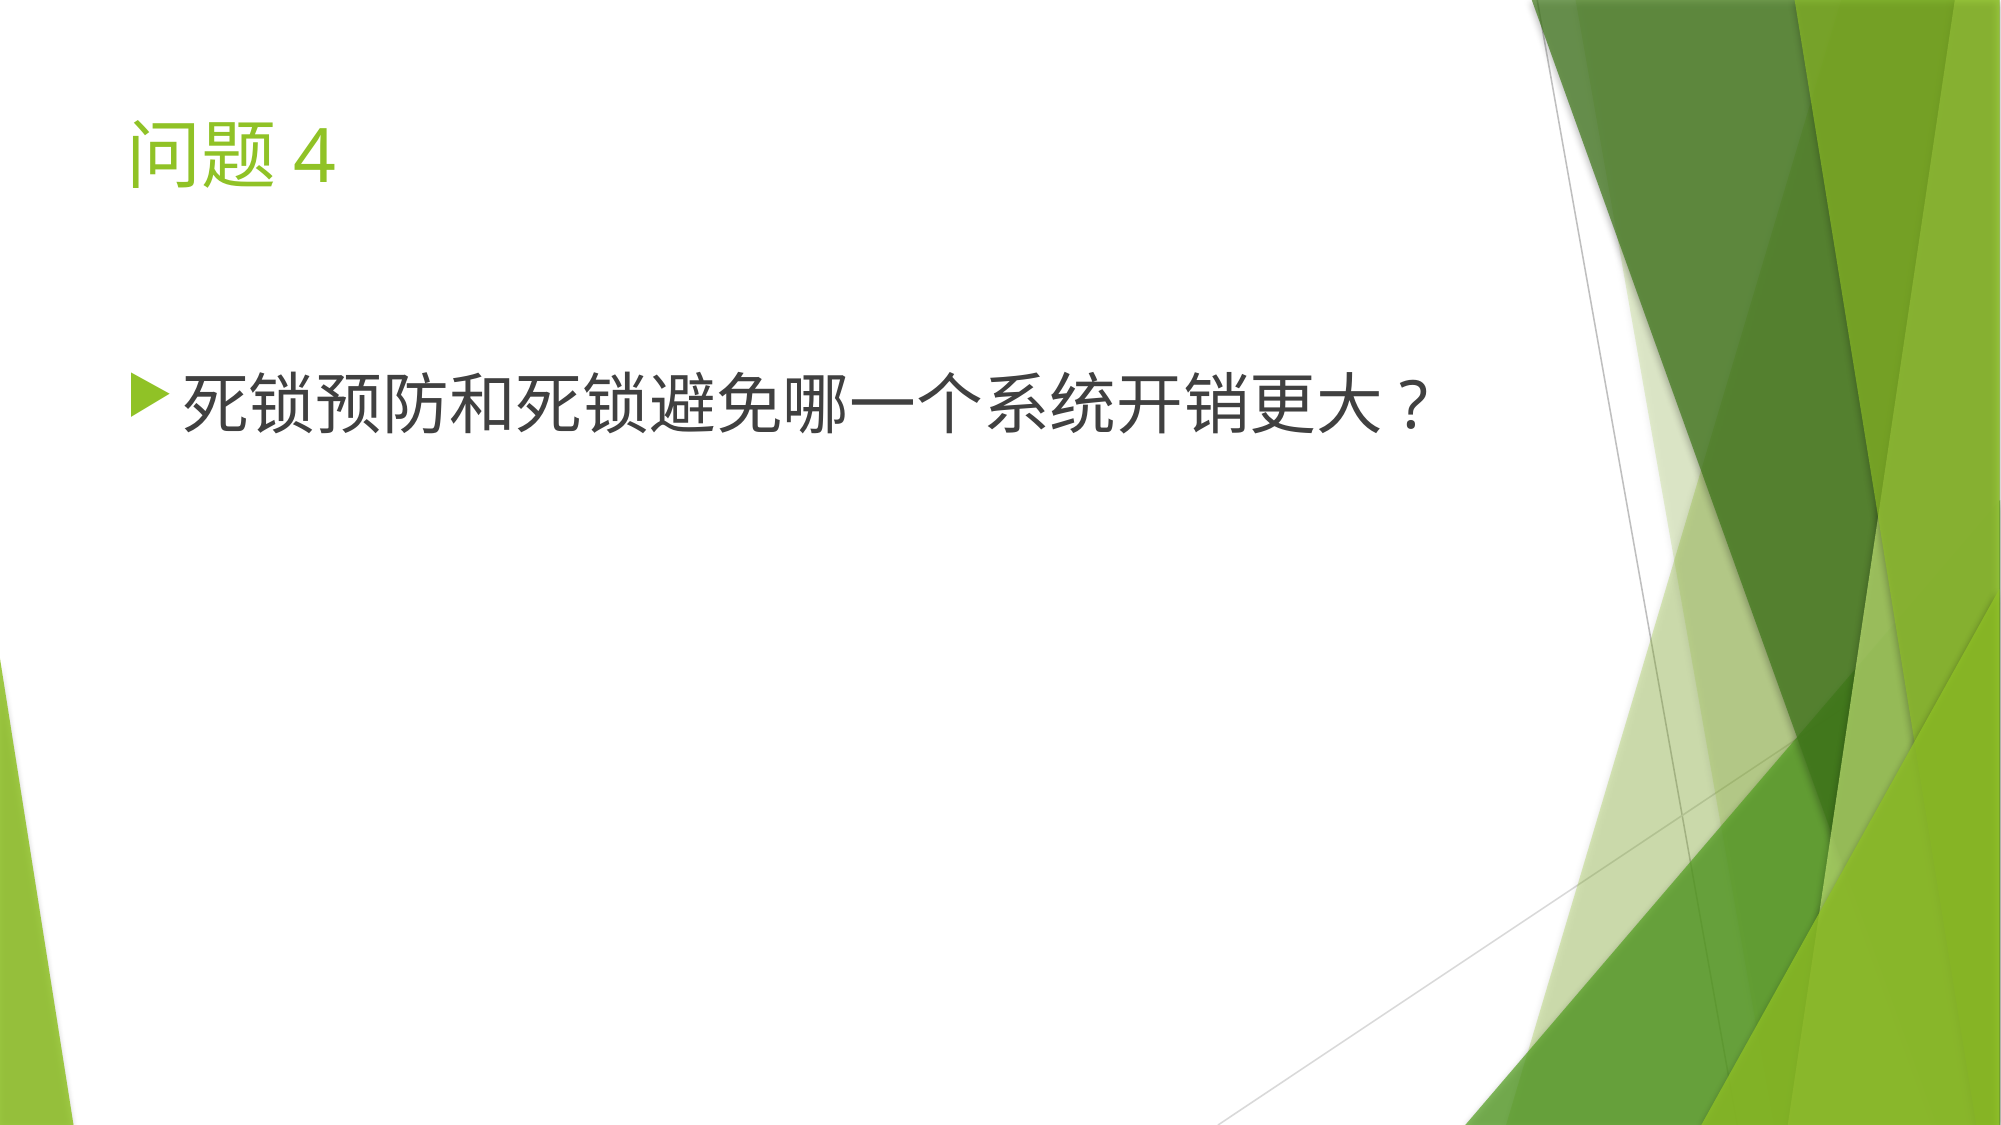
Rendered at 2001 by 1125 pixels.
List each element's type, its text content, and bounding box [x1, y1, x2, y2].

list 死锁预防和死锁避免哪一个系统开销更大? [111, 354, 1522, 992]
title 问题4 [111, 99, 1522, 317]
